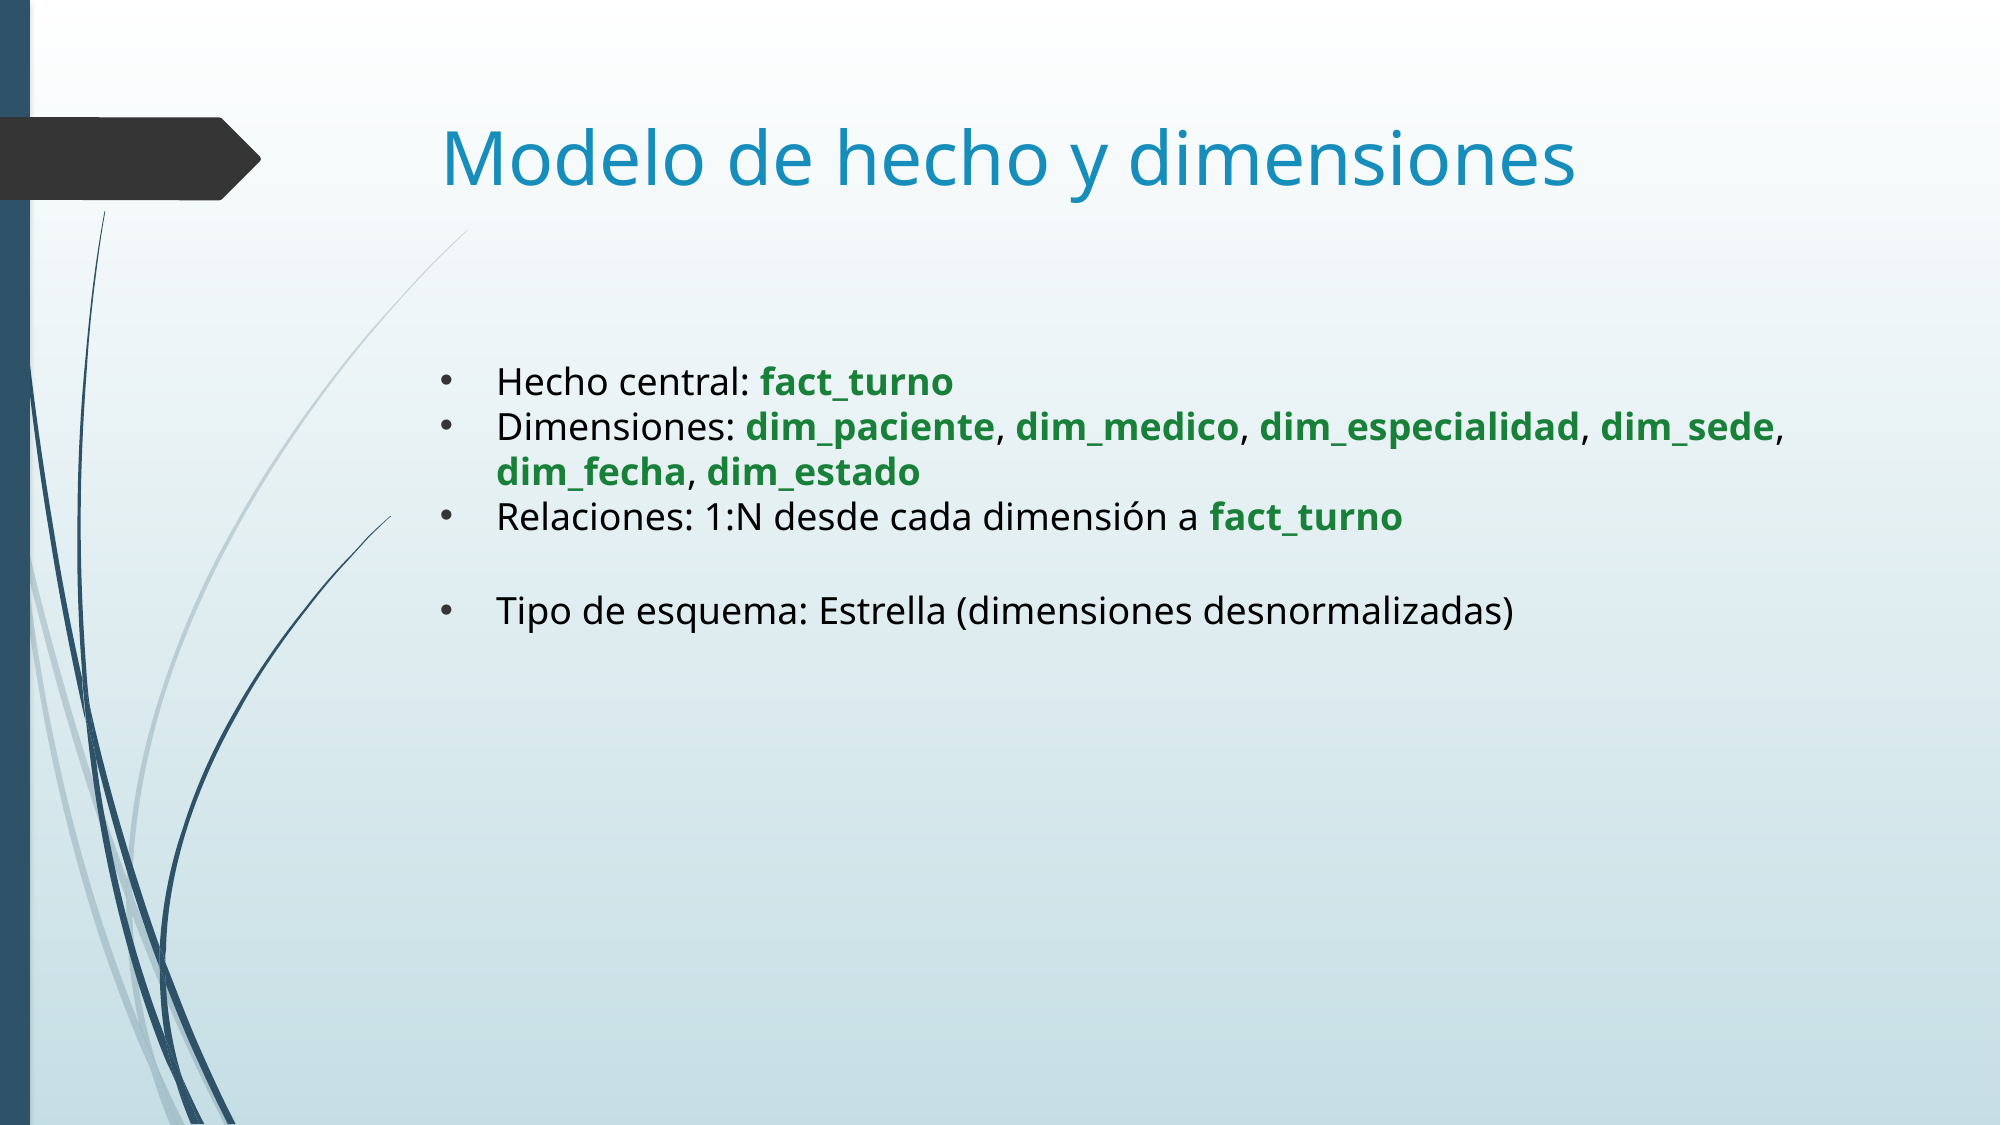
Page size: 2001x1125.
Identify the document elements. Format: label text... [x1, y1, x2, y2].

title Modelo de hecho y dimensiones [425, 102, 1888, 313]
list Hecho central: fact_turno Dimensiones: dim_paciente, dim_medico, dim_especialidad, dim_sede, dim_fecha, dim_estado Relaciones: 1:N desde cada dimensión a fact_turno Tipo de esquema: Estrella (dimensiones desnormalizadas) [424, 350, 1888, 716]
